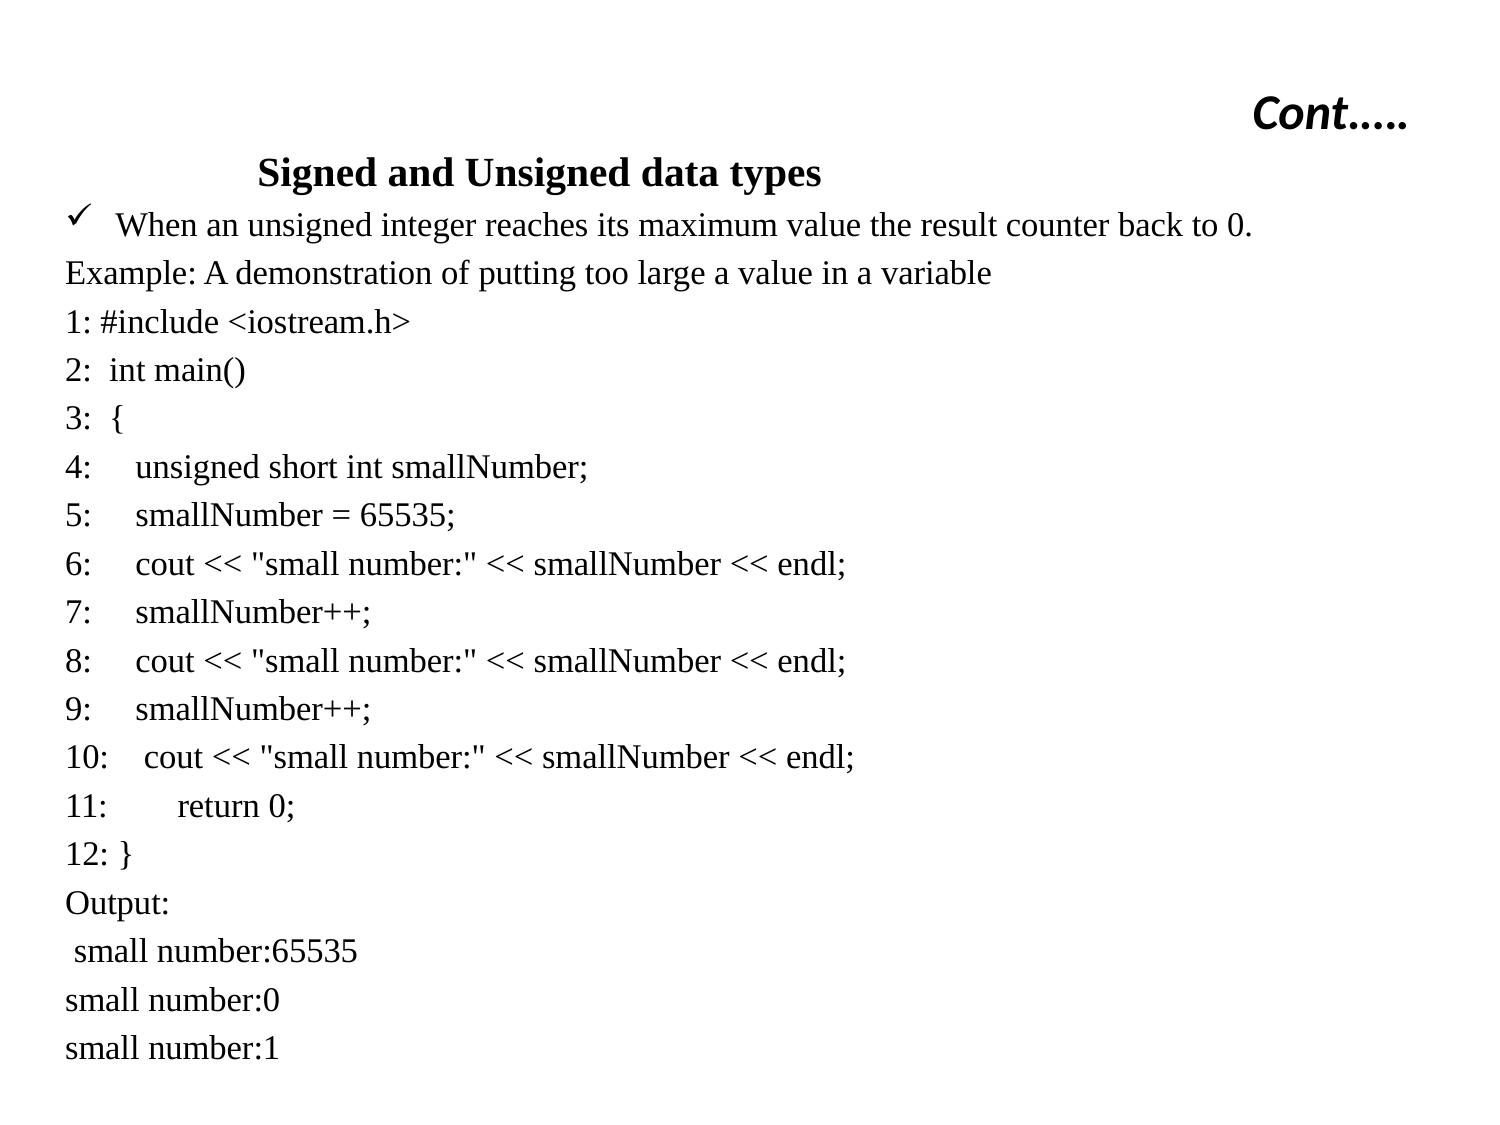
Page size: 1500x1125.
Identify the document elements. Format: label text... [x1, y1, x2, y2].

title Cont.…. [75, 45, 1425, 137]
list Signed and Unsigned data types When an unsigned integer reaches its maximum value the result counter back to 0. Example: A demonstration of putting too large a value in a variable 1: #include <iostream.h> 2: int main() 3: { 4: unsigned short int smallNumber; 5: smallNumber = 65535; 6: cout << "small number:" << smallNumber << endl; 7: smallNumber++; 8: cout << "small number:" << smallNumber << endl; 9: smallNumber++; 10: cout << "small number:" << smallNumber << endl; 11: return 0; 12: } Output: small number:65535 small number:0 small number:1 [50, 137, 1463, 1080]
